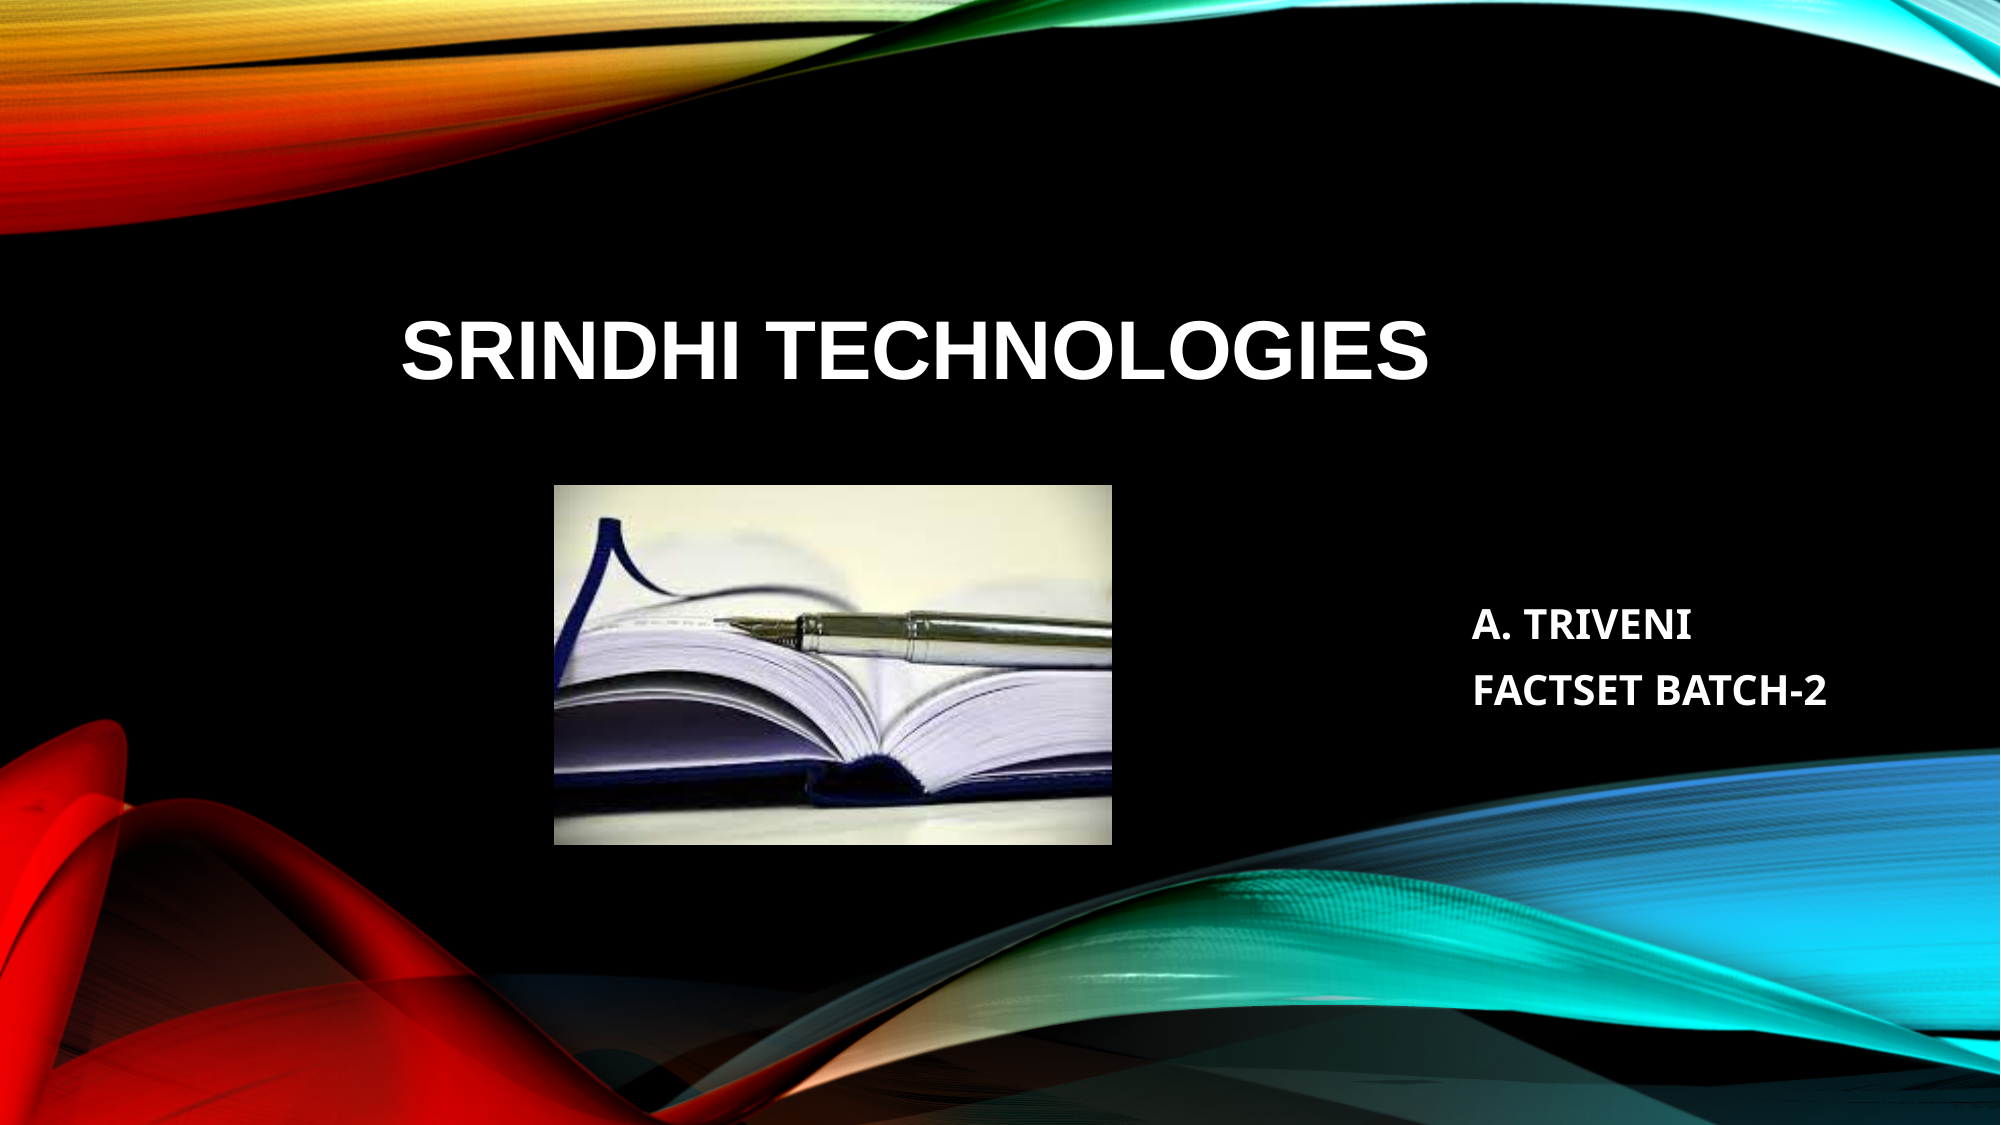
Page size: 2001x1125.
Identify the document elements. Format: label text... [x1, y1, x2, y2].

subtitle A. TRIVENI FACTSET BATCH-2 [1112, 595, 1898, 709]
picture [0, 485, 2000, 1125]
title SRINDHI TECHNOLOGIES [385, 292, 1560, 405]
picture [0, 0, 2000, 237]
